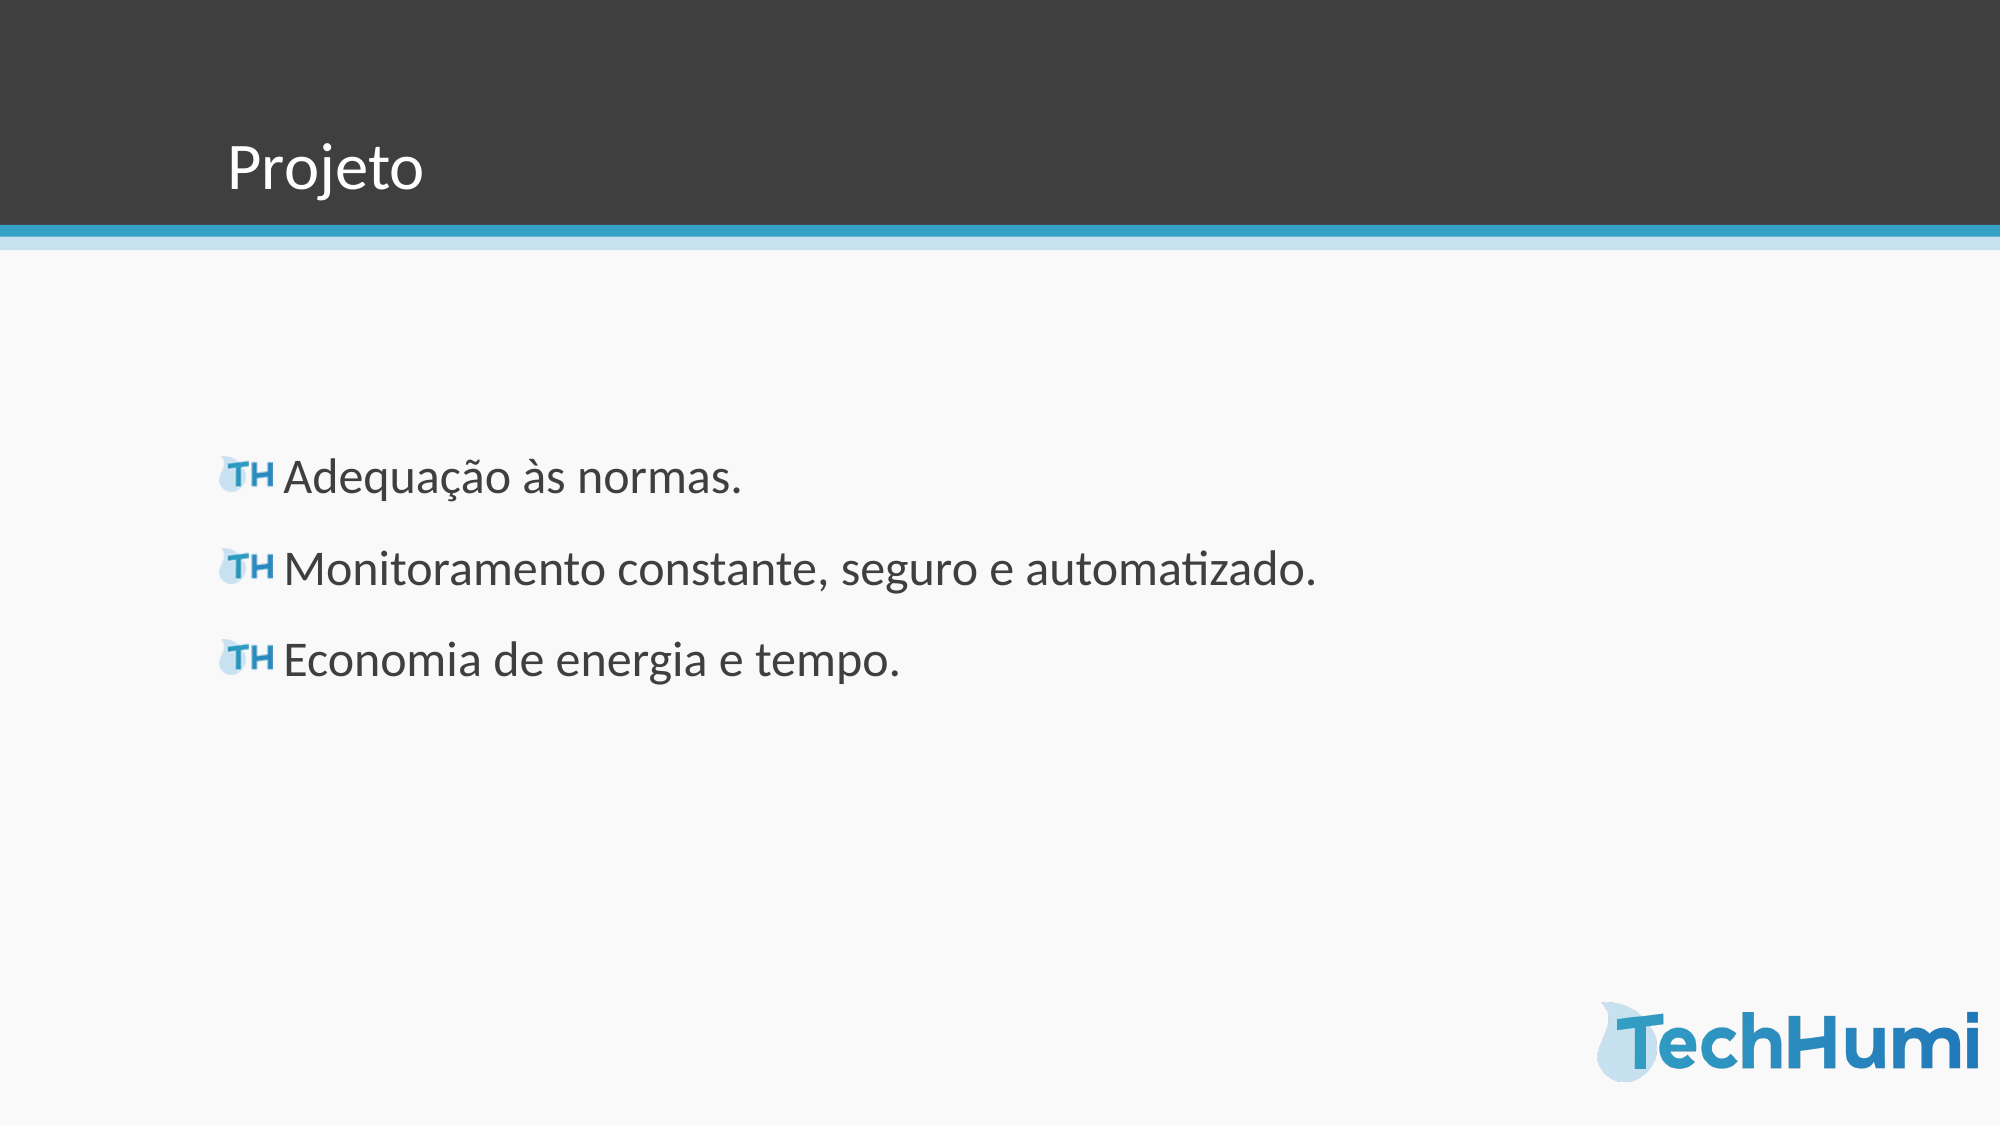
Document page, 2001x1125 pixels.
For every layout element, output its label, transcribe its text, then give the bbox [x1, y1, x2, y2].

text_box Adequação às normas. Monitoramento constante, seguro e automatizado. Economia de energia e tempo. [204, 442, 1780, 988]
picture [219, 639, 273, 675]
title Projeto [212, 41, 1788, 212]
picture [219, 456, 273, 492]
picture [1597, 1002, 1978, 1082]
picture [219, 548, 273, 584]
